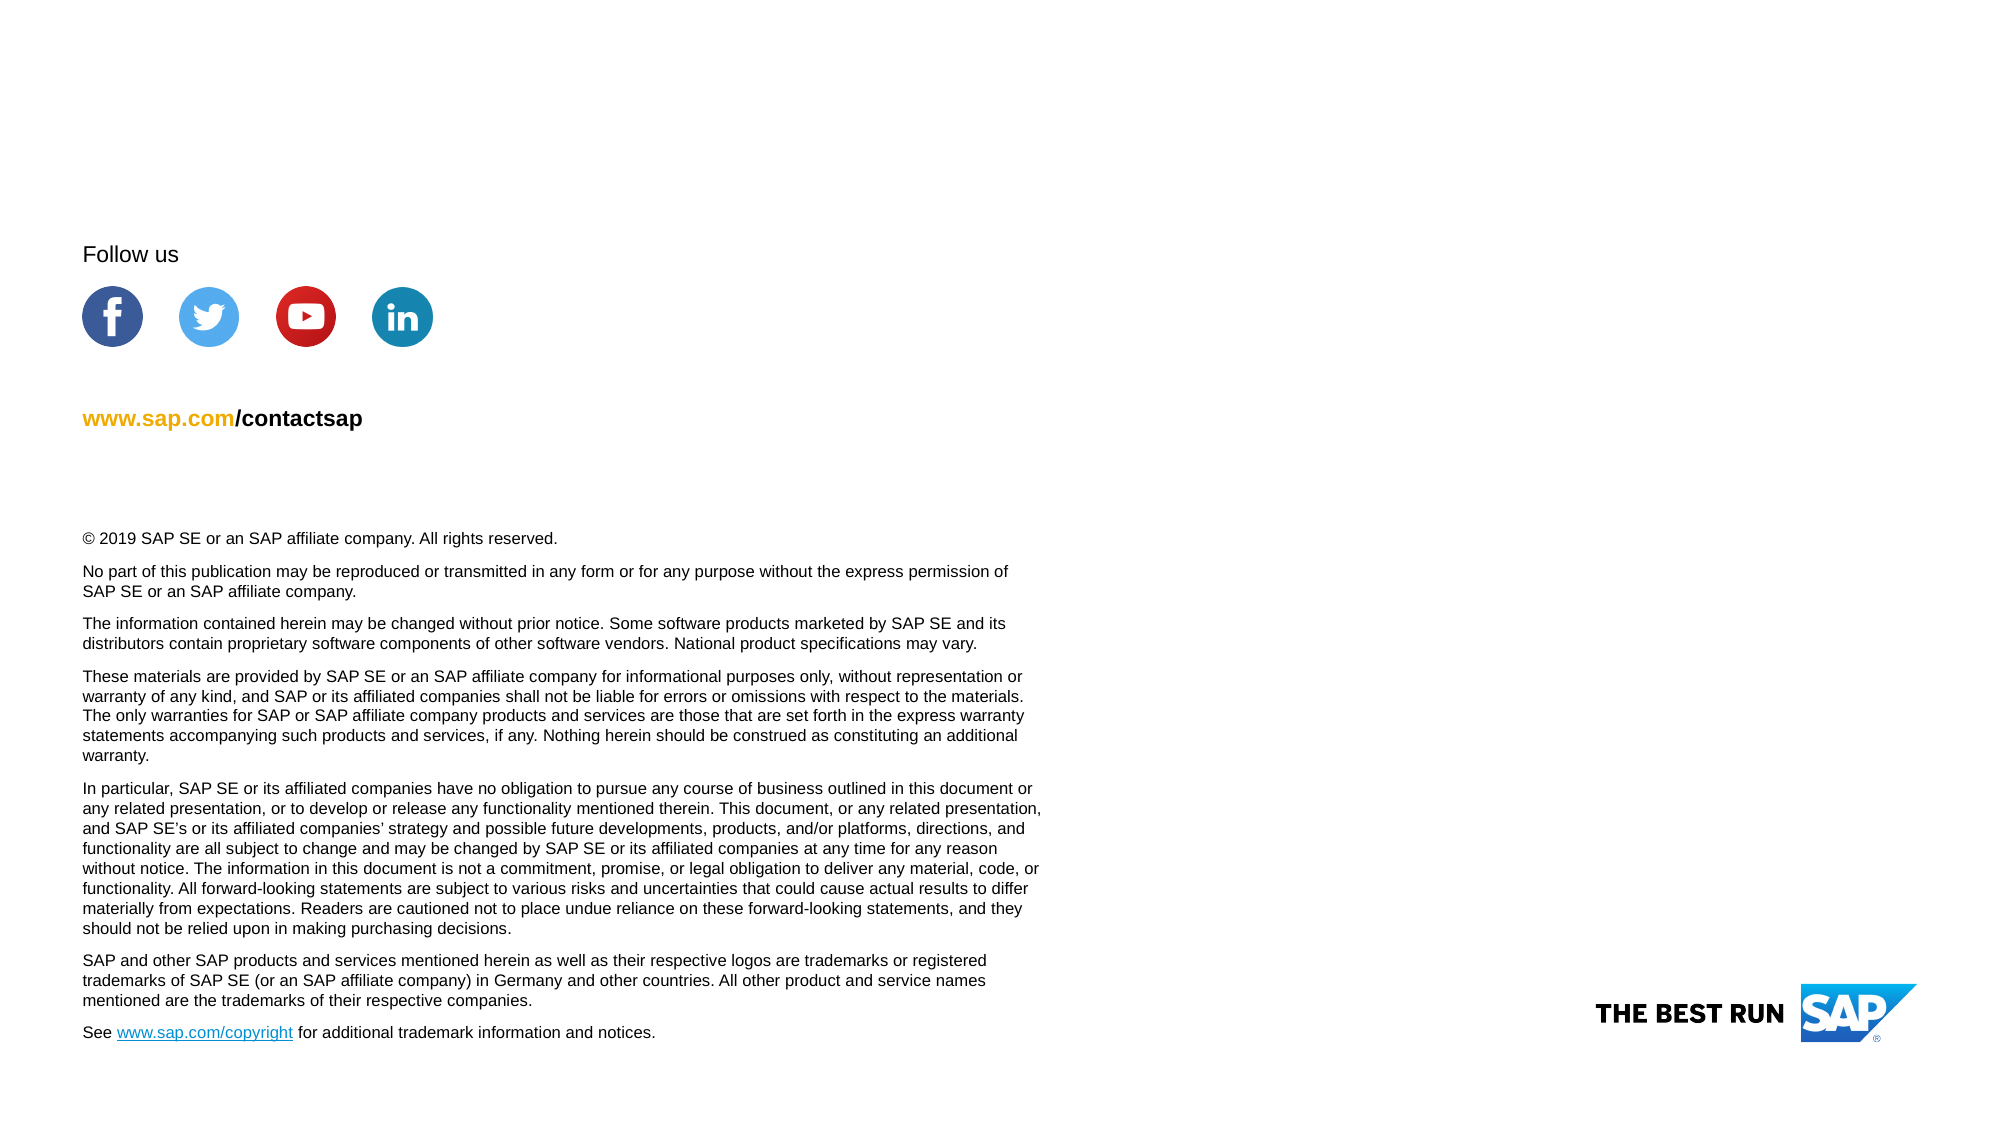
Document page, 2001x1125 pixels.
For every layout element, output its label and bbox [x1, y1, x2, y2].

picture [179, 287, 239, 347]
picture [1595, 983, 1918, 1043]
picture [372, 287, 433, 347]
picture [276, 286, 336, 347]
picture [82, 286, 143, 347]
